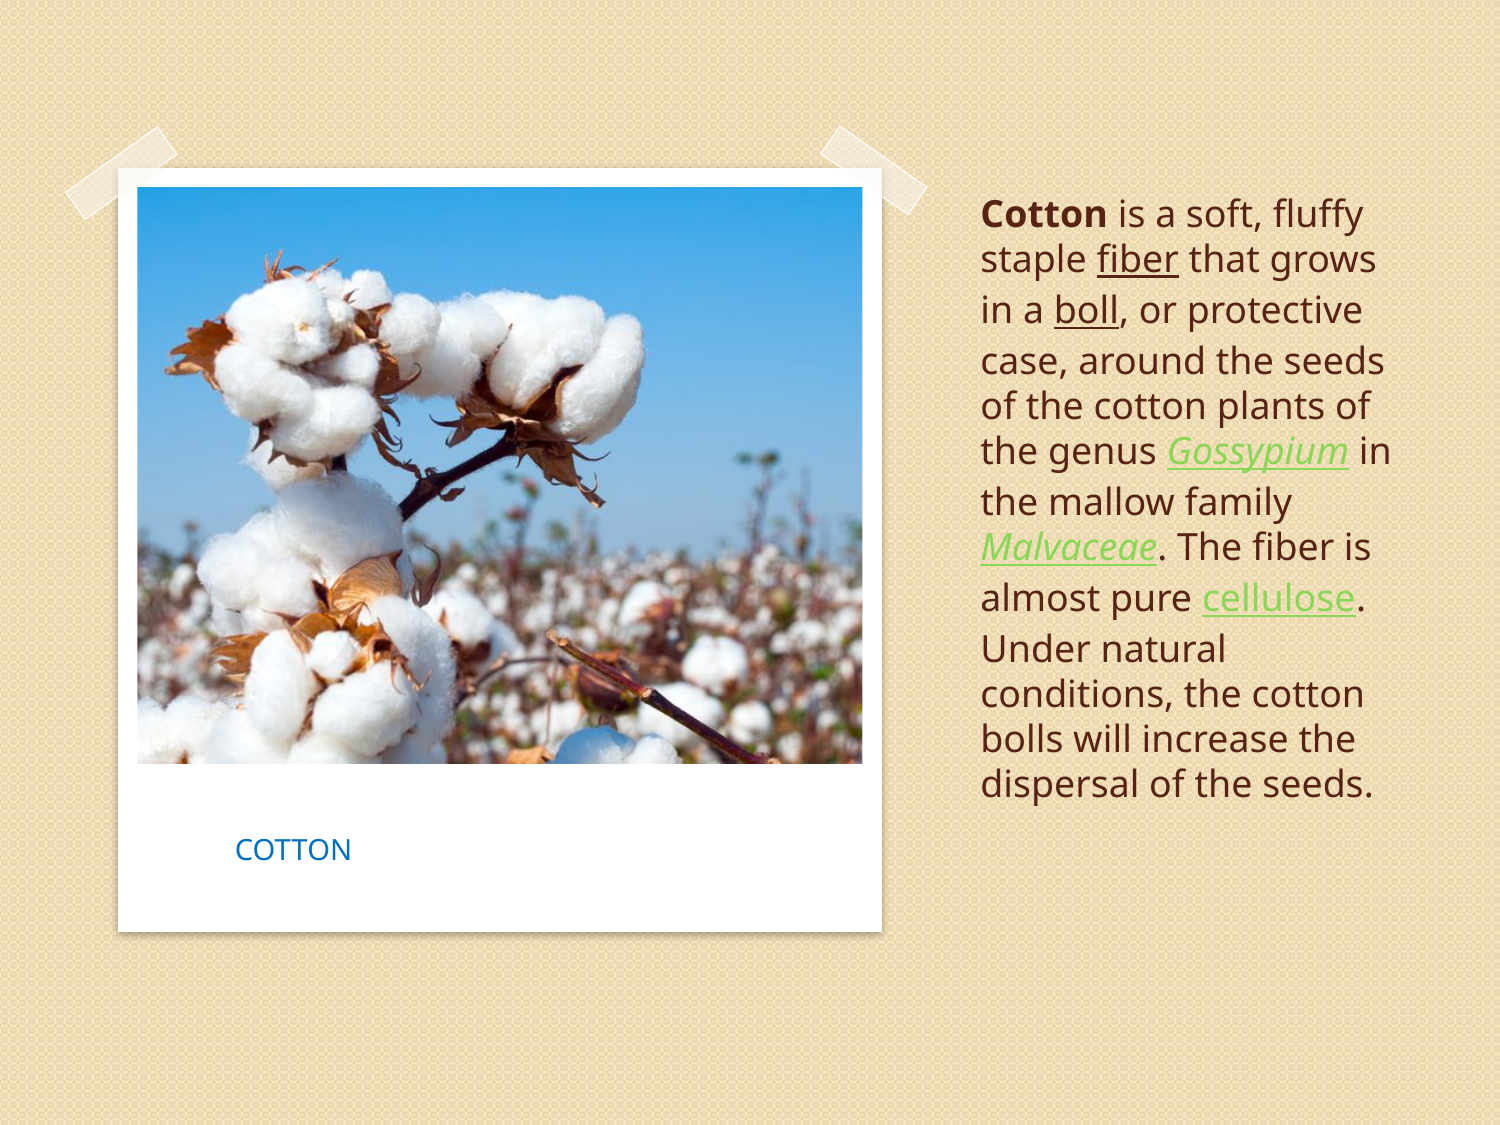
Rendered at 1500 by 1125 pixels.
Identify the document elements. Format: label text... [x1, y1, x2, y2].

picture [137, 187, 863, 765]
title Cotton is a soft, fluffy staple fiber that grows in a boll, or protective case, around the seeds of the cotton plants of the genus Gossypium in the mallow family Malvaceae. The fiber is almost pure cellulose. Under natural conditions, the cotton bolls will increase the dispersal of the seeds. [965, 162, 1416, 813]
list COTTON [137, 787, 863, 913]
